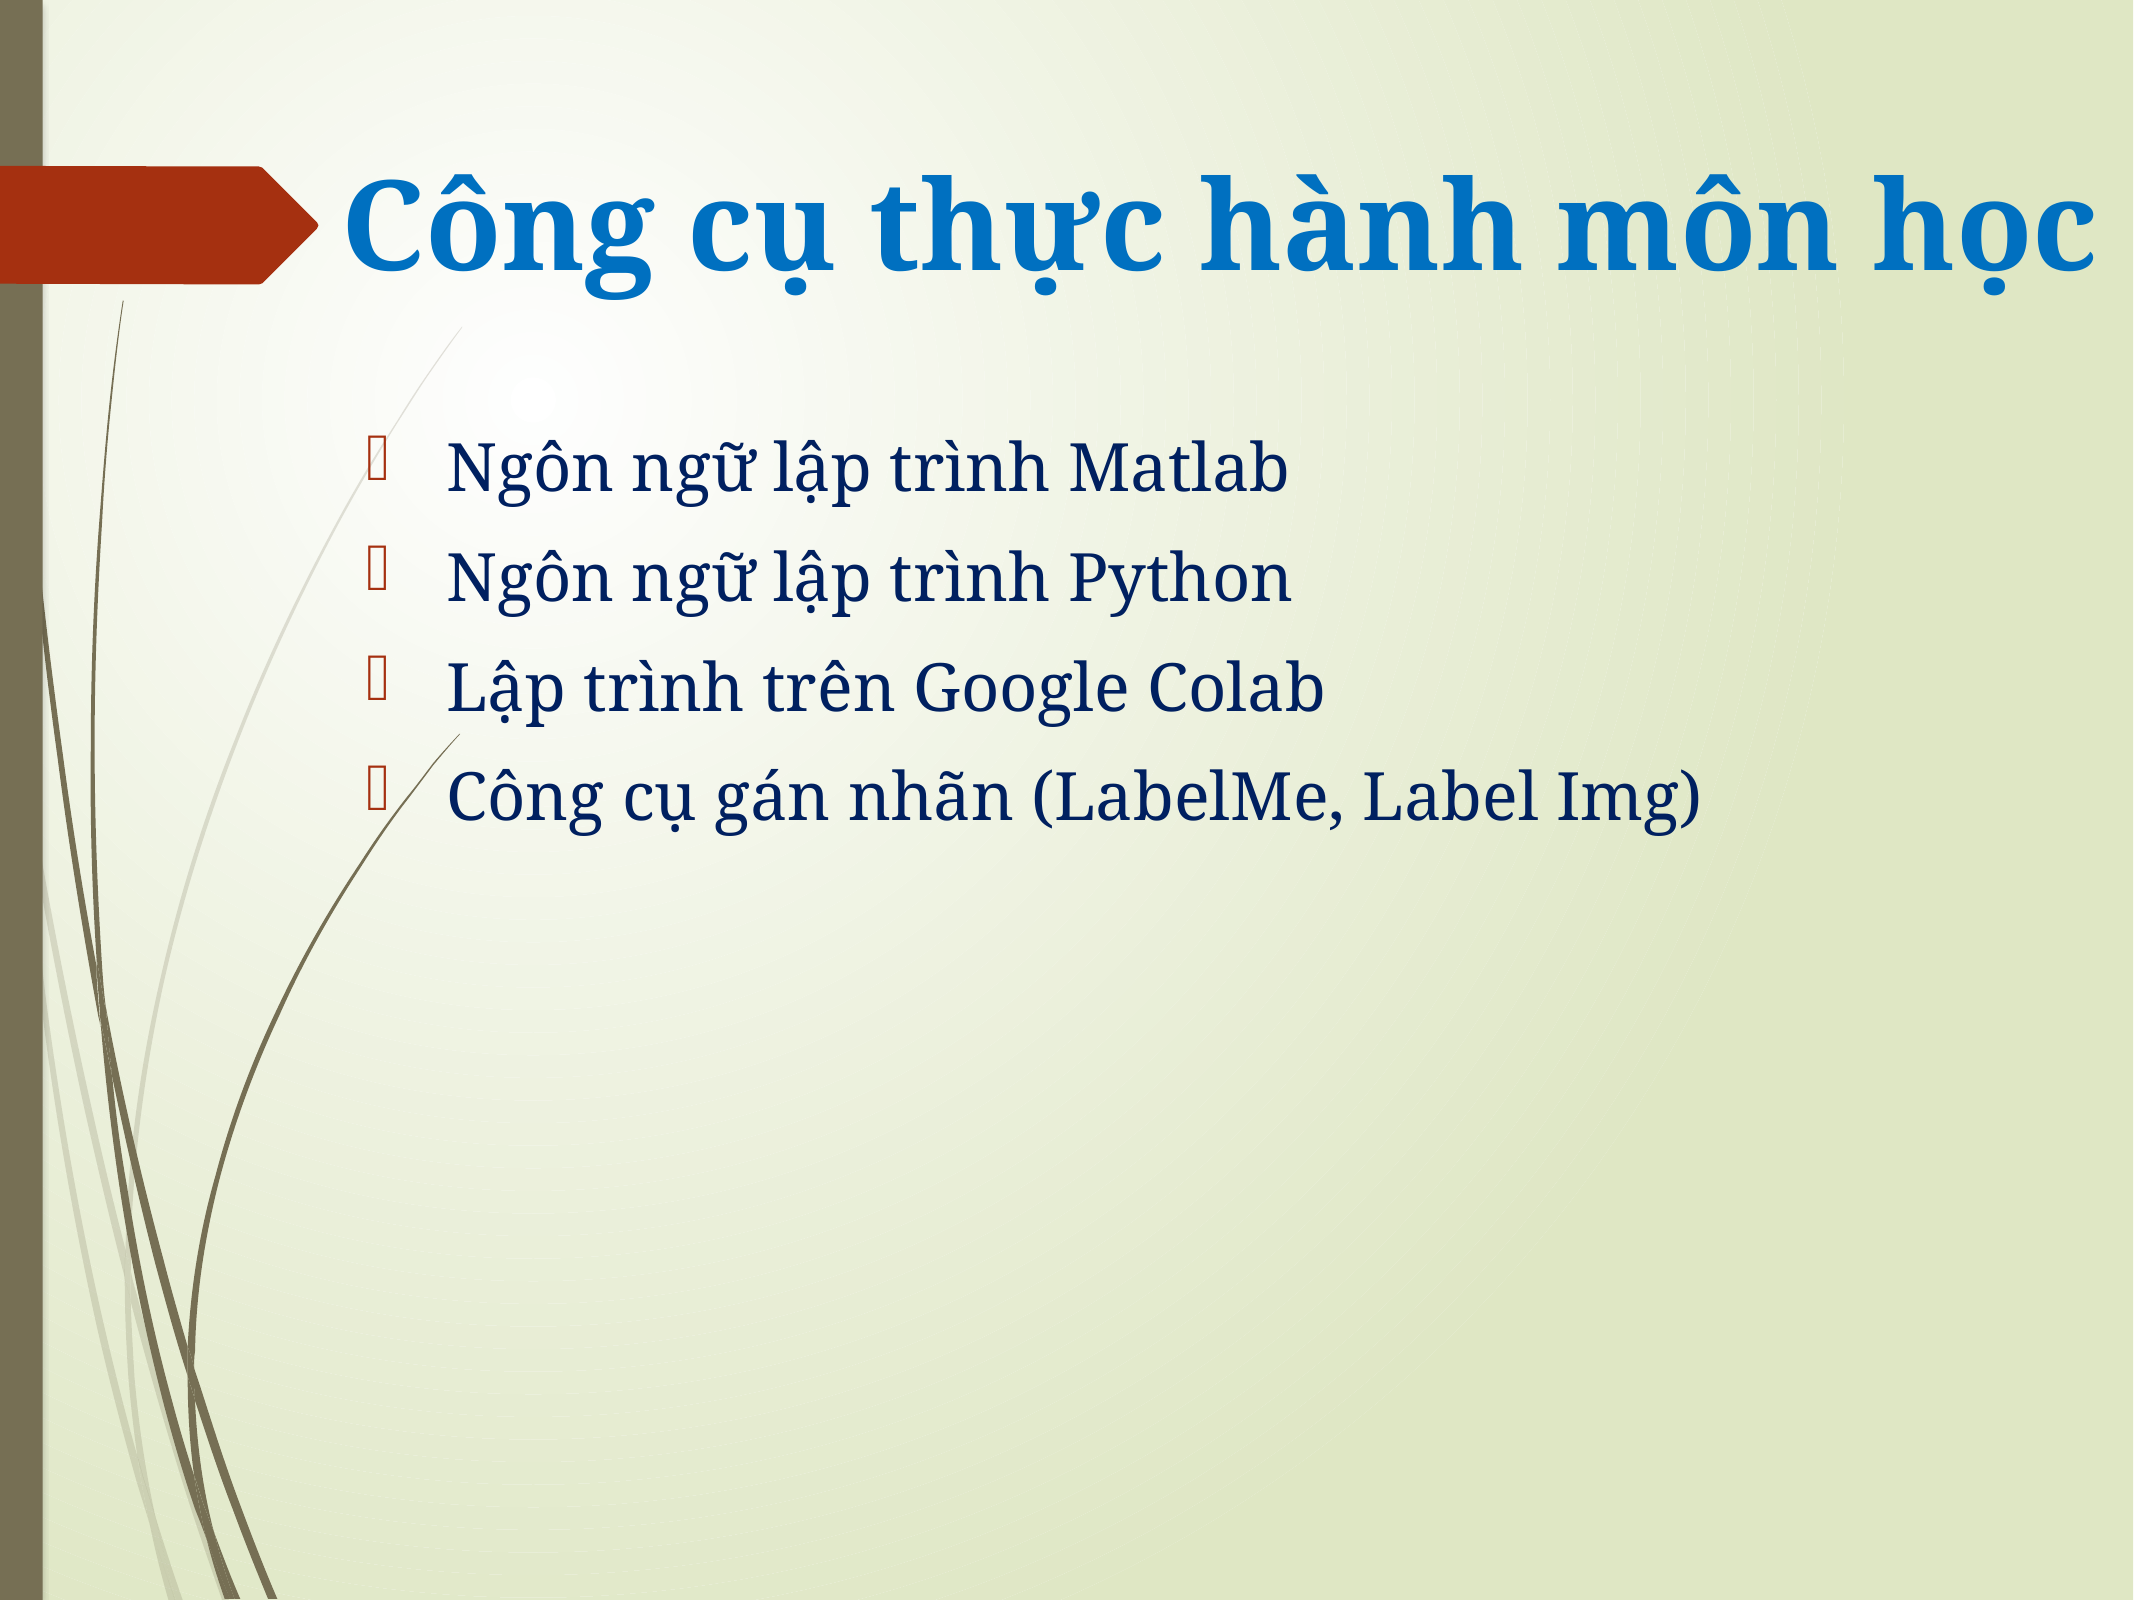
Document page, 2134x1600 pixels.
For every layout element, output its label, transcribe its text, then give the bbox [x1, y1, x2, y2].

title Công cụ thực hành môn học [326, 137, 2134, 346]
list Ngôn ngữ lập trình Matlab Ngôn ngữ lập trình Python Lập trình trên Google Colab Công cụ gán nhãn (LabelMe, Label Img) [351, 417, 1890, 1299]
